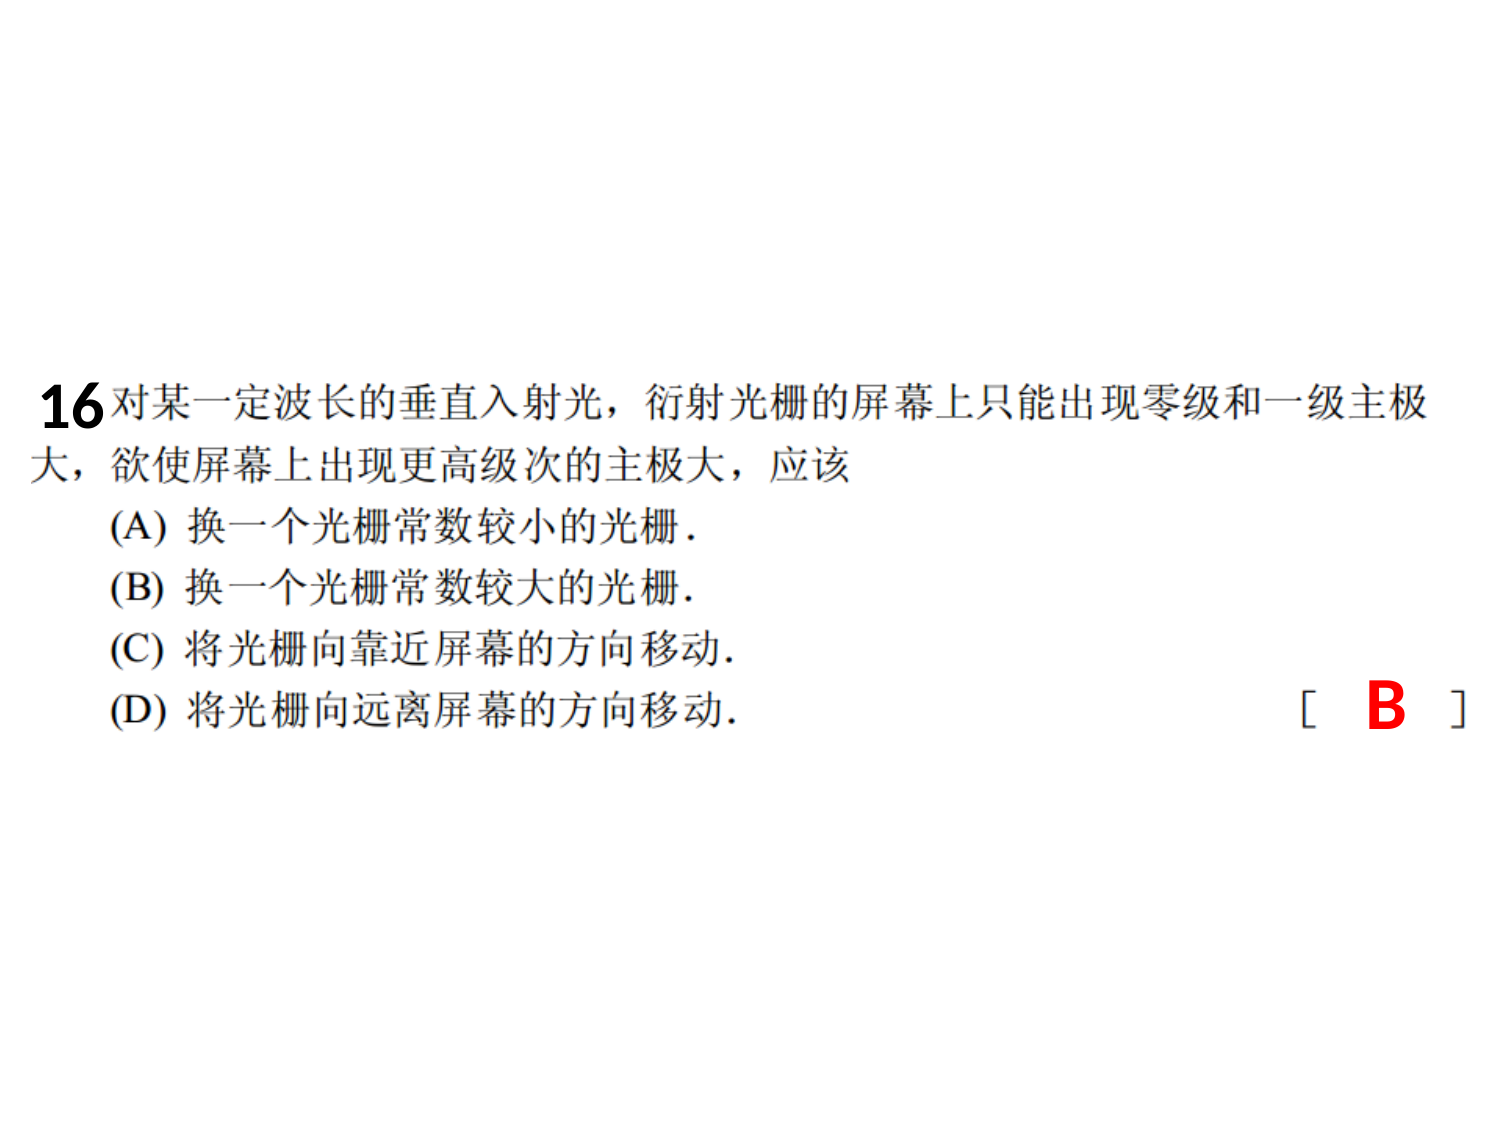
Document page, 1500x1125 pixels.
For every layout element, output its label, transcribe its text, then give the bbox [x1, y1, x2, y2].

picture [31, 371, 1469, 754]
text_box 16 [22, 354, 120, 450]
